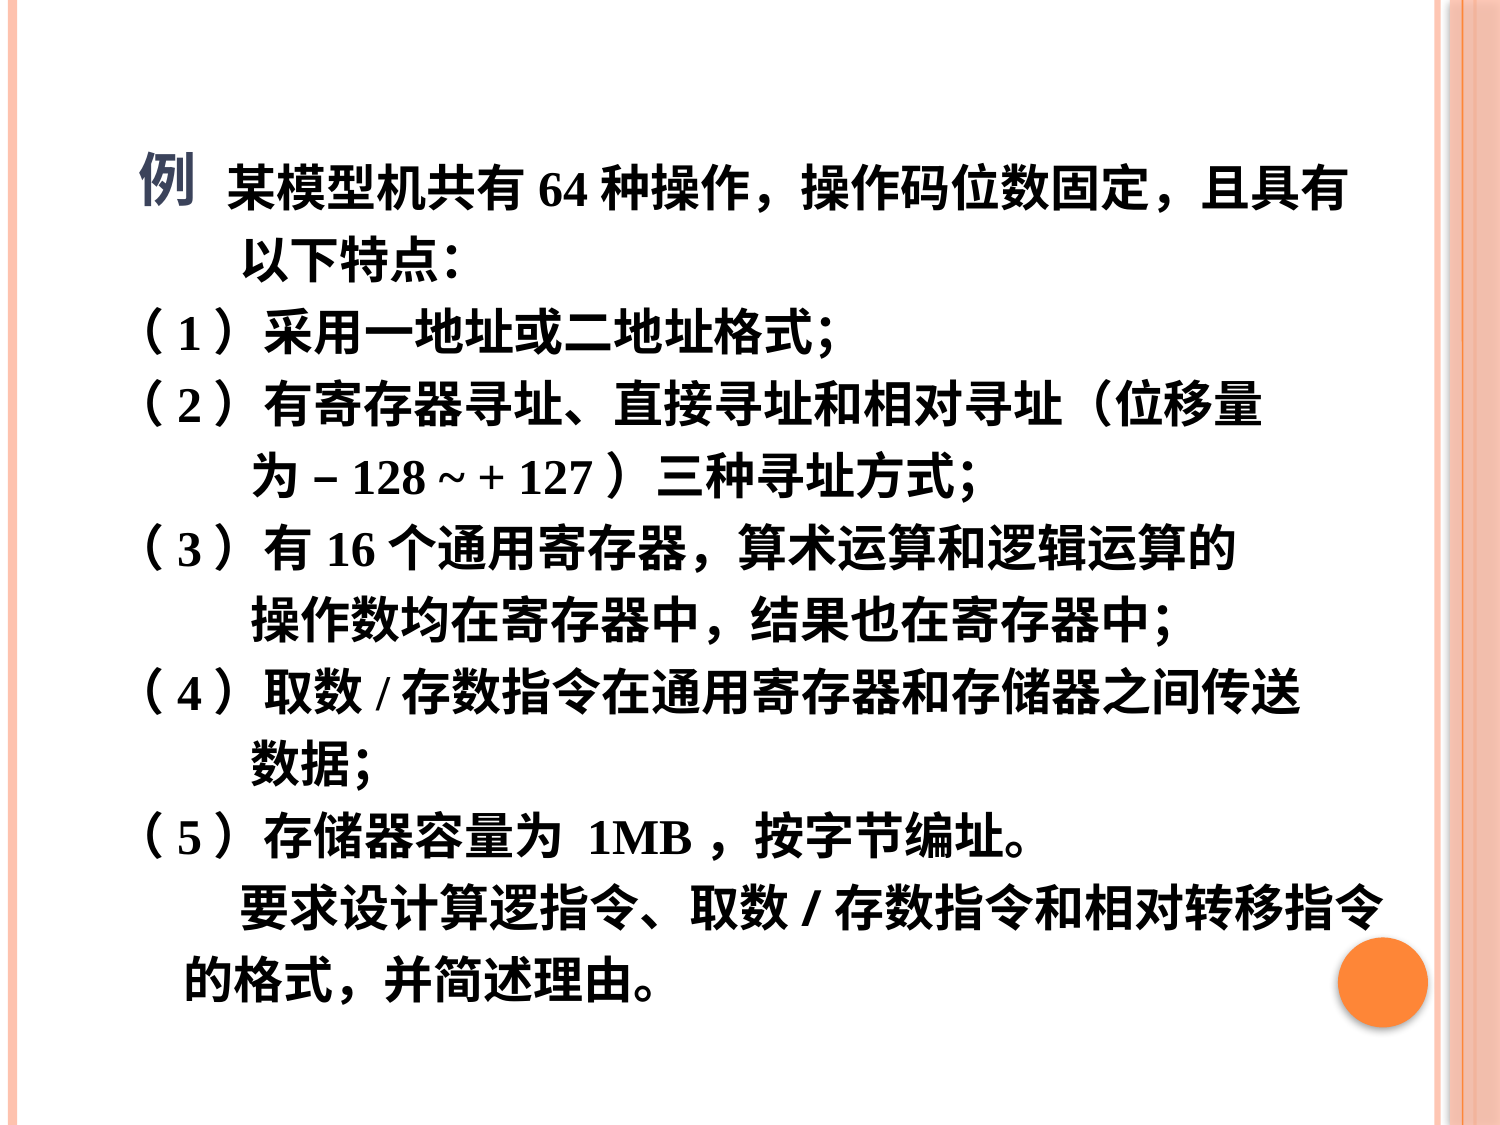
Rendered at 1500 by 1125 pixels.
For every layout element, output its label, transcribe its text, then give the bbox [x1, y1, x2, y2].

text_box 某模型机共有64种操作，操作码位数固定，且具有 以下特点： （1）采用一地址或二地址格式； （2）有寄存器寻址、直接寻址和相对寻址（位移量 为 –128 ~ + 127）三种寻址方式； （3）有16个通用寄存器，算术运算和逻辑运算的 操作数均在寄存器中，结果也在寄存器中； （4）取数/存数指令在通用寄存器和存储器之间传送 数据； （5）存储器容量为 1MB，按字节编址。 要求设计算逻指令、取数/存数指令和相对转移指令 的格式，并简述理由。 [100, 137, 1500, 1016]
text_box 例 [123, 135, 384, 221]
